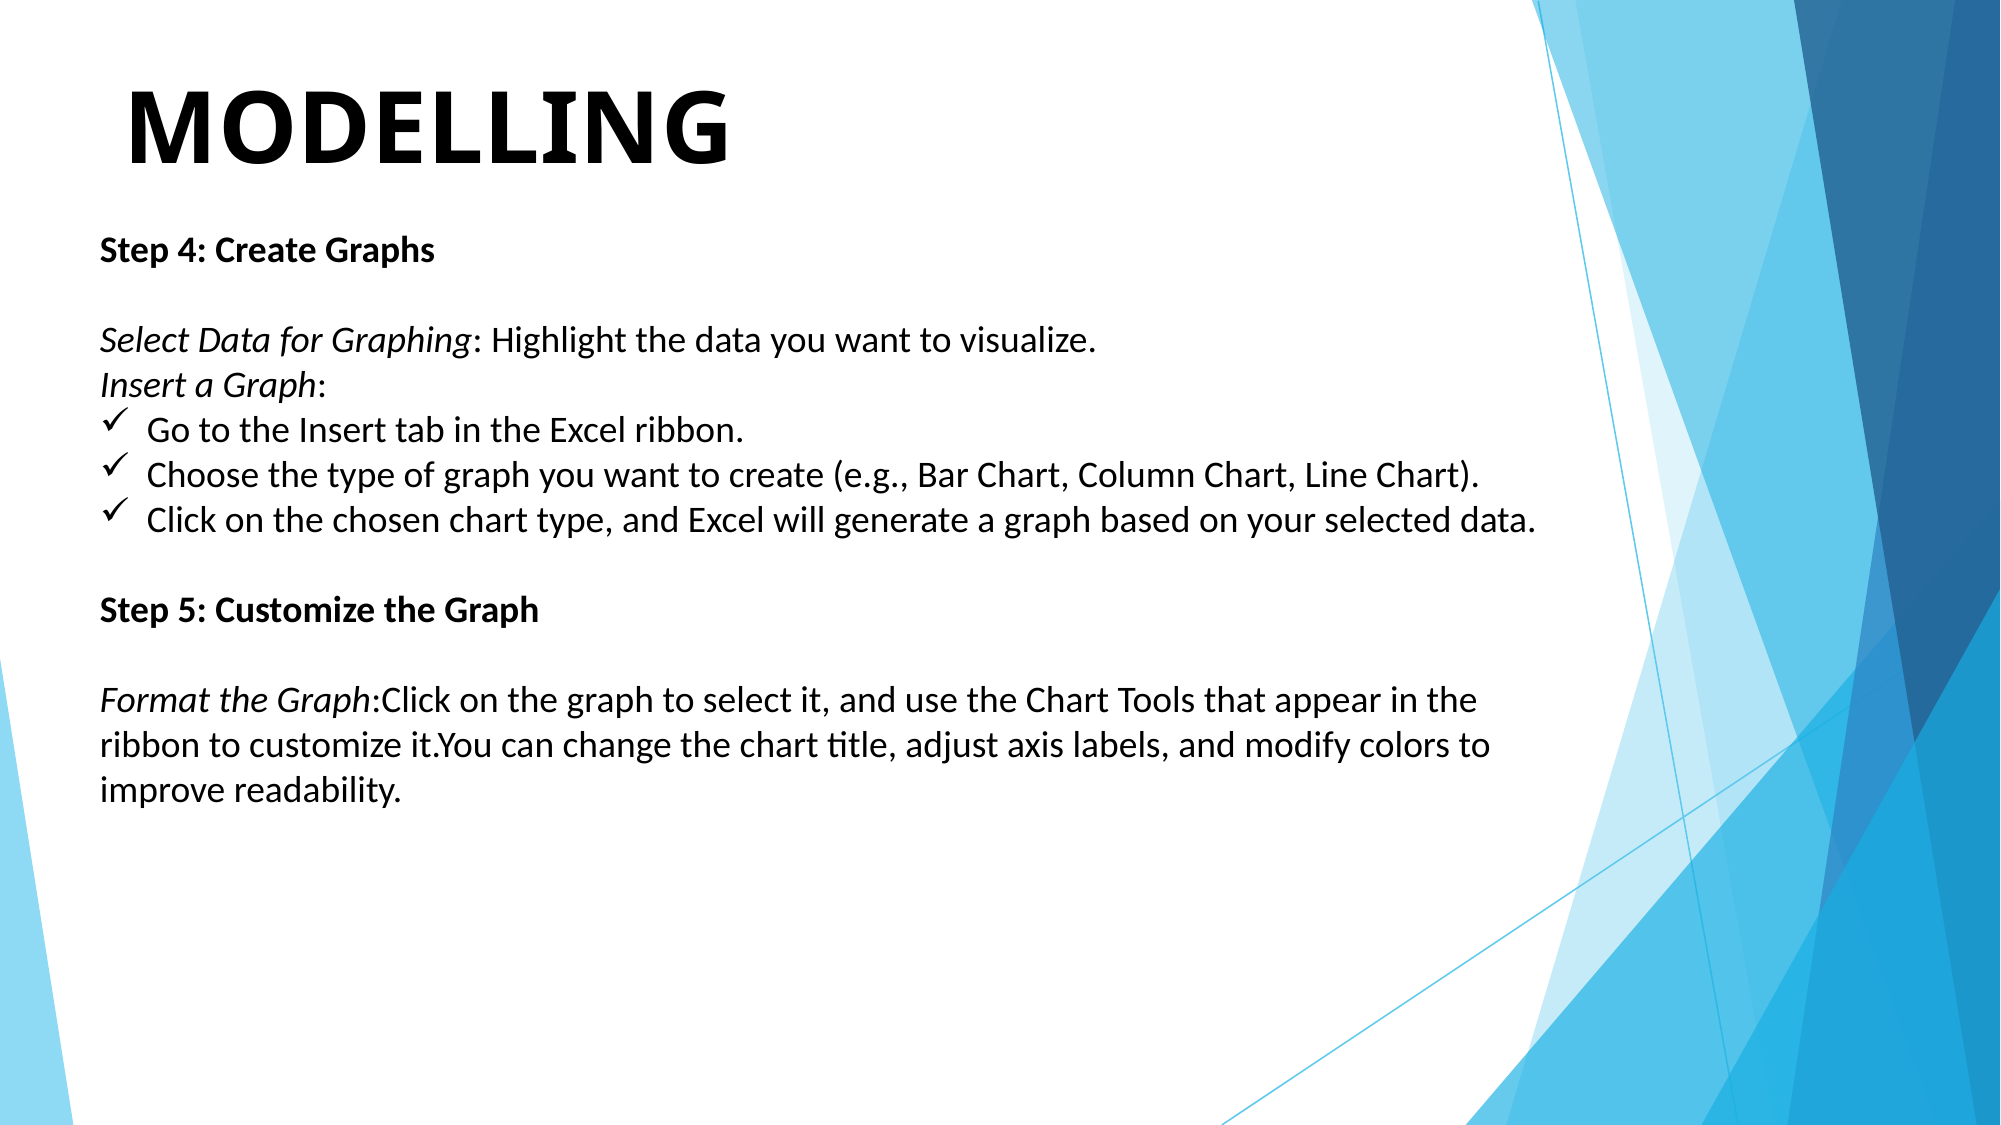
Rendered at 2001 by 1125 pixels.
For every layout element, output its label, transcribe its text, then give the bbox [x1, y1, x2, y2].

list Step 4: Create Graphs Select Data for Graphing: Highlight the data you want to visualize. Insert a Graph: Go to the Insert tab in the Excel ribbon. Choose the type of graph you want to create (e.g., Bar Chart, Column Chart, Line Chart). Click on the chosen chart type, and Excel will generate a graph based on your selected data. Step 5: Customize the Graph Format the Graph:Click on the graph to select it, and use the Chart Tools that appear in the ribbon to customize it.You can change the chart title, adjust axis labels, and modify colors to improve readability. [99, 224, 1550, 875]
title MODELLING [123, 63, 1877, 335]
